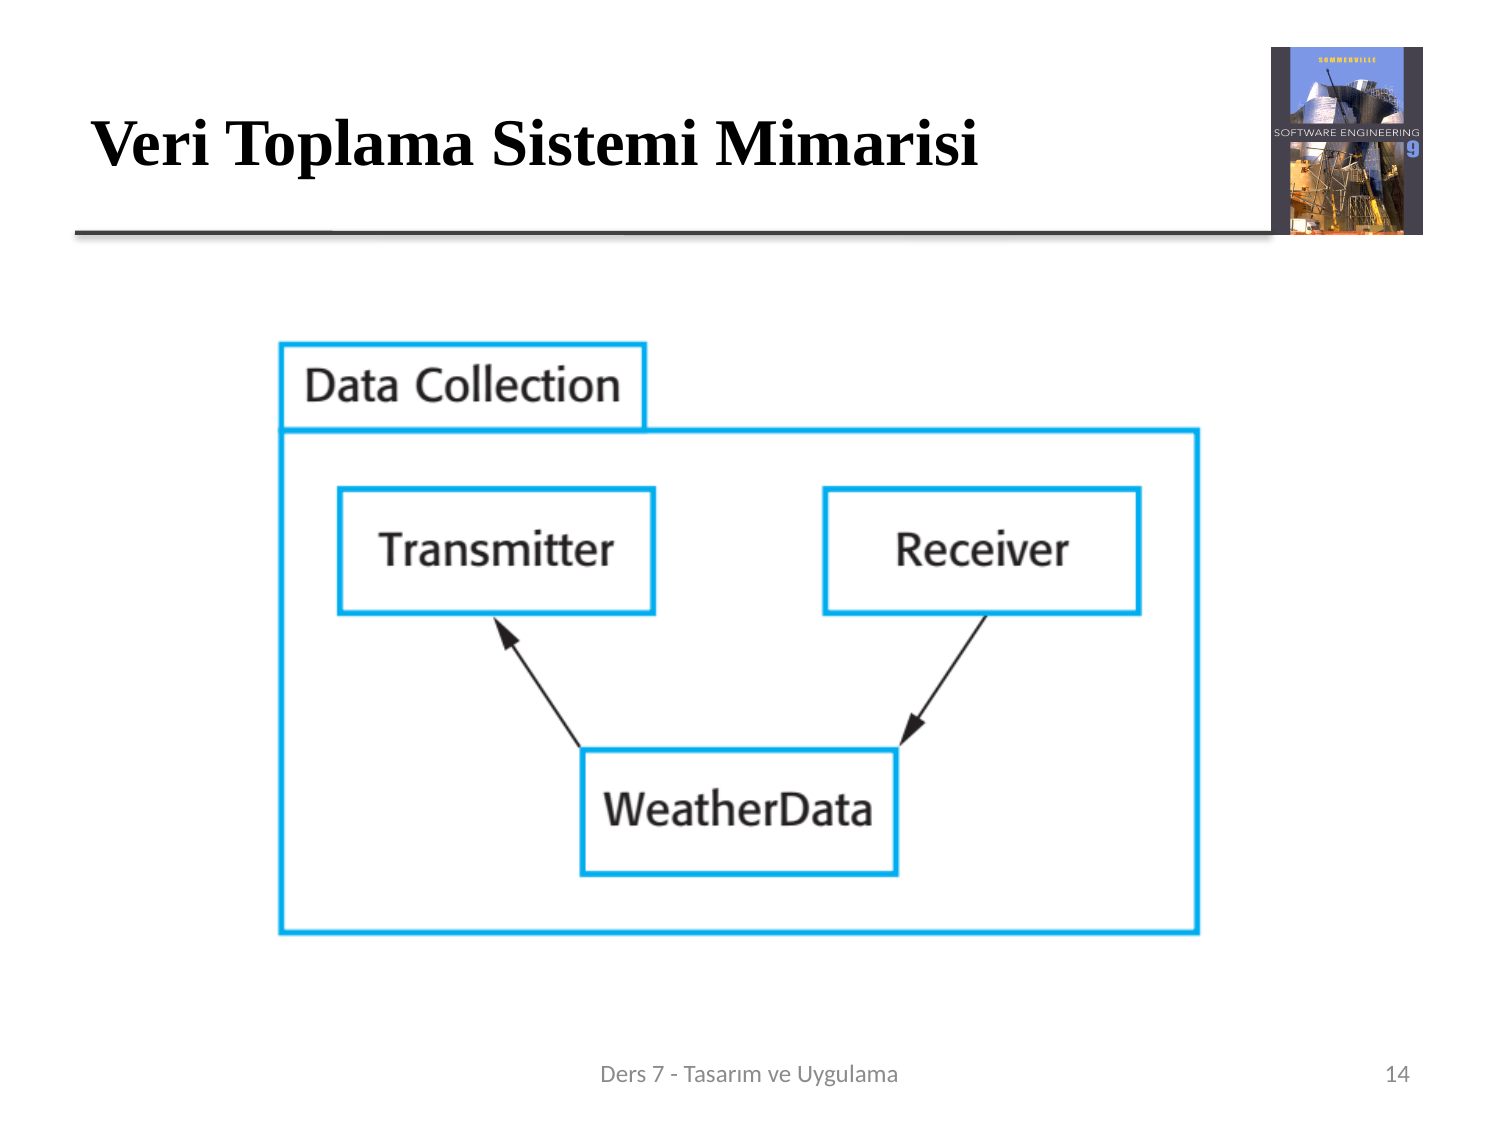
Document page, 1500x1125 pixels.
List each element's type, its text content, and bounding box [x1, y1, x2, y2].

picture [1272, 47, 1423, 235]
slide_number 14 [1074, 1042, 1425, 1103]
footer Ders 7 - Tasarım ve Uygulama [512, 1042, 988, 1103]
picture [241, 299, 1258, 976]
title Veri Toplama Sistemi Mimarisi [74, 44, 1272, 233]
